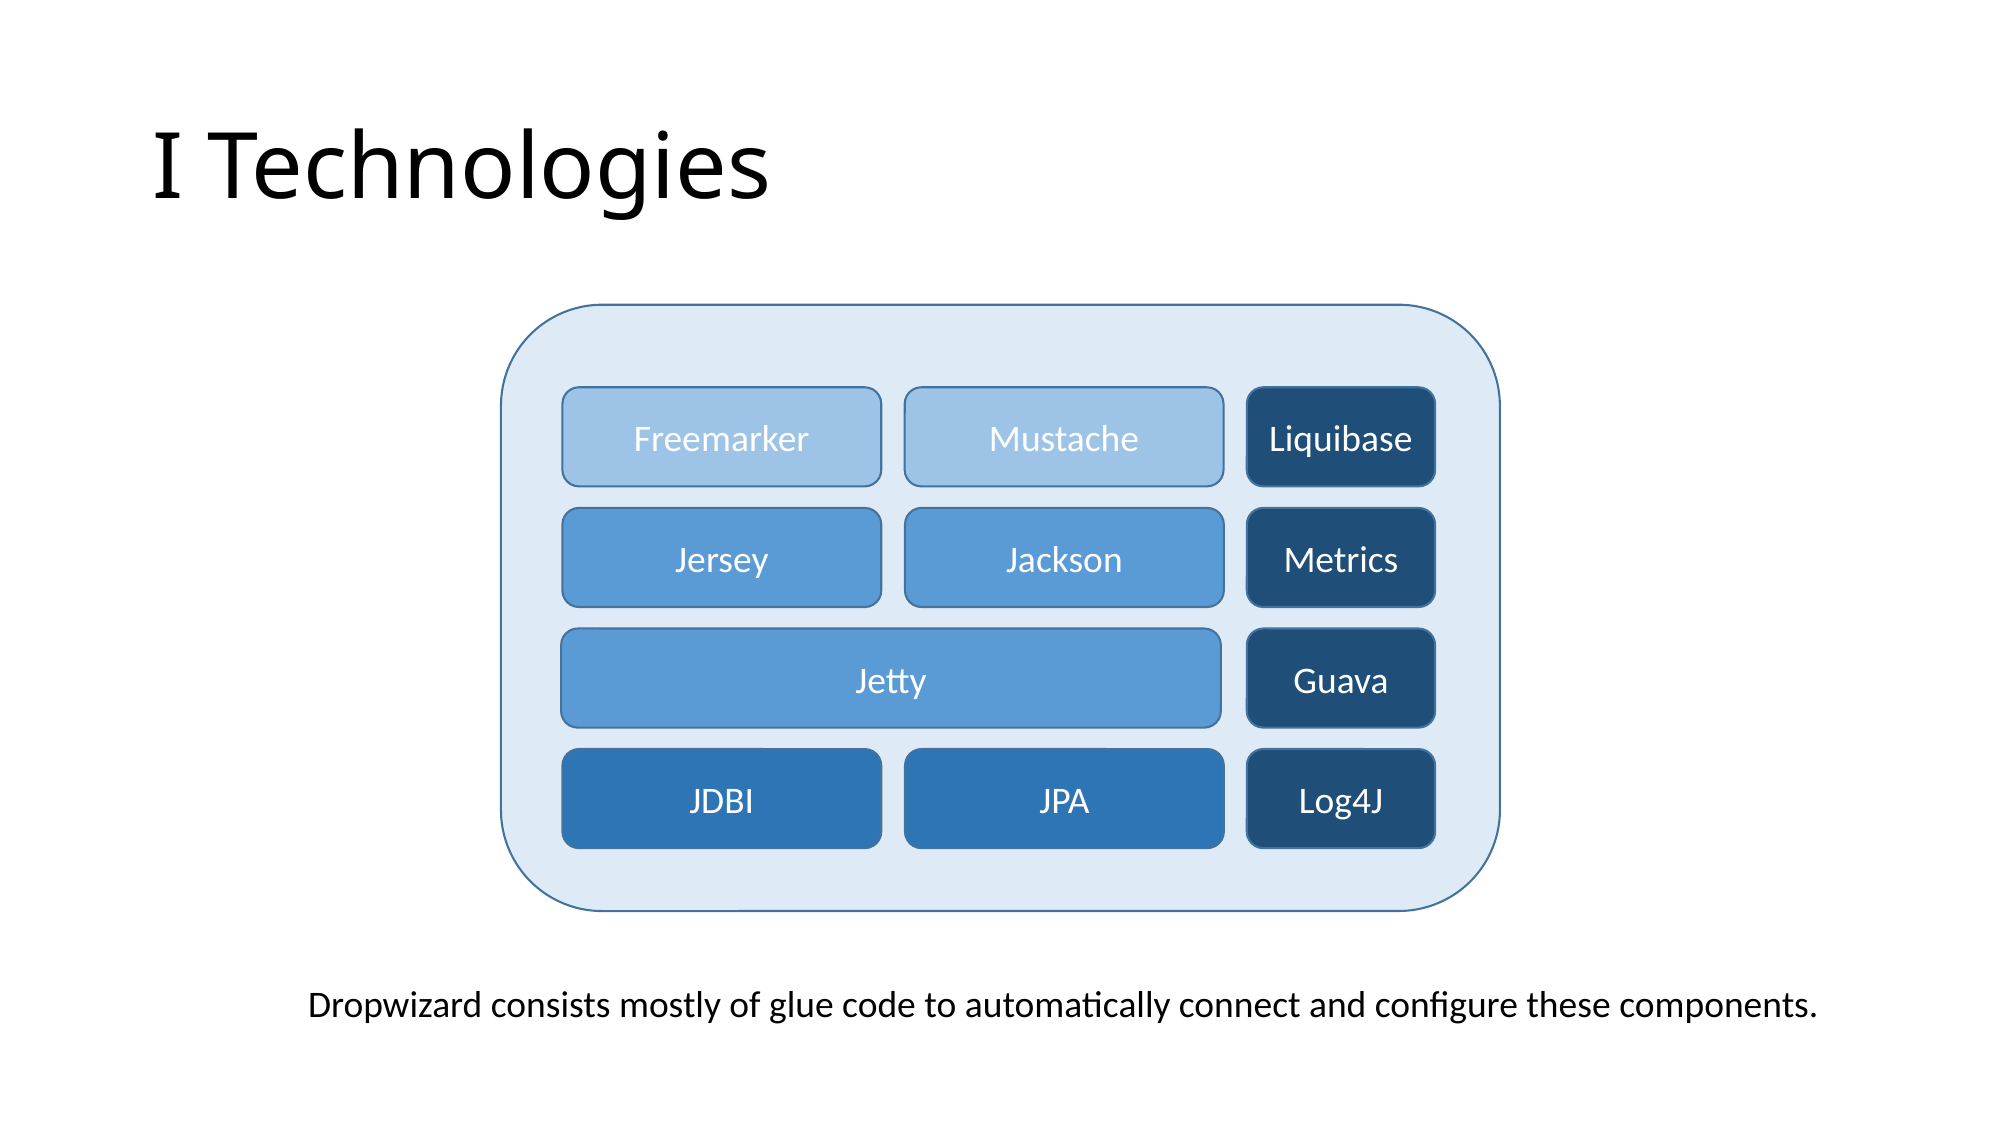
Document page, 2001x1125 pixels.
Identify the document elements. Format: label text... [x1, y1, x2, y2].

text_box Dropwizard consists mostly of glue code to automatically connect and configure these components. [293, 973, 1836, 1033]
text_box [500, 304, 1500, 912]
title I Technologies [137, 59, 1863, 278]
